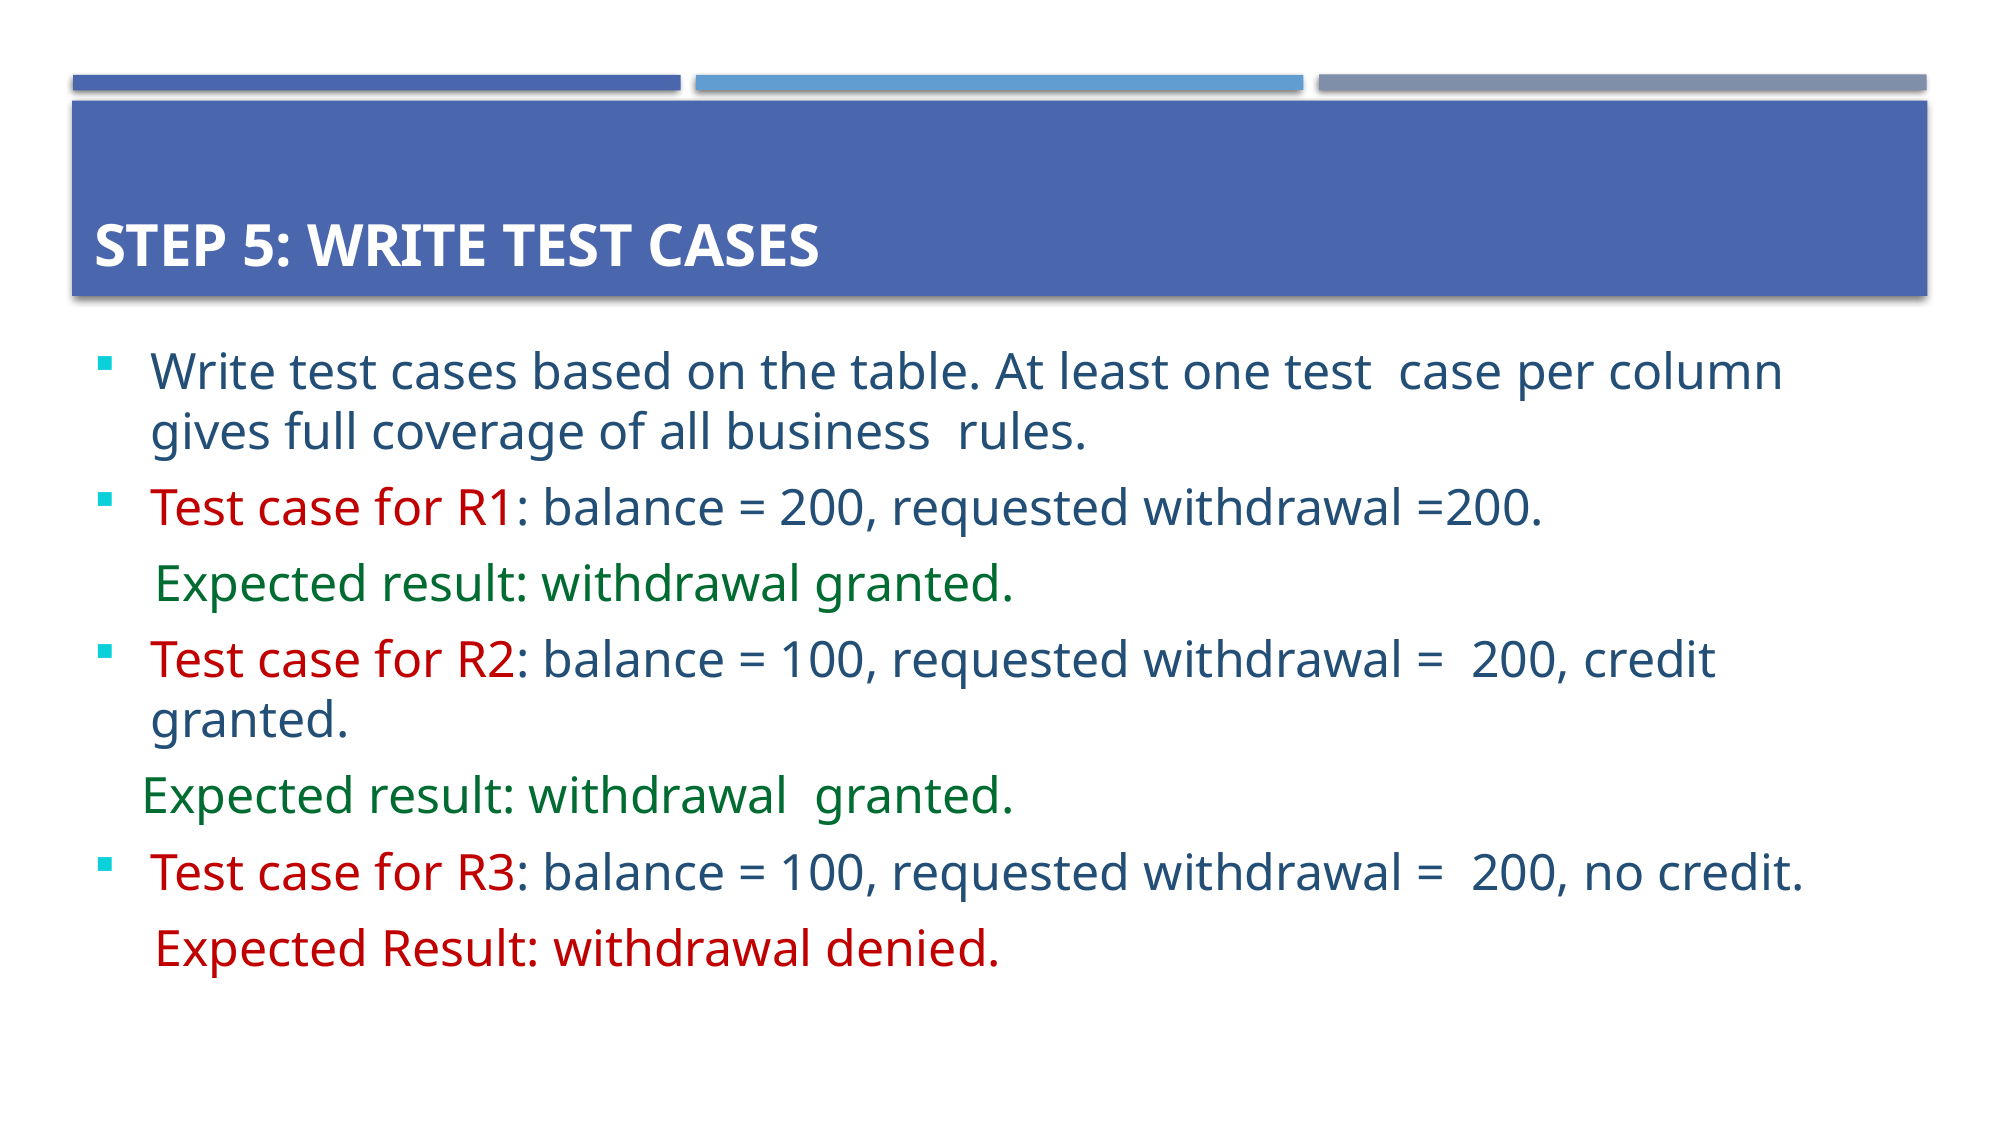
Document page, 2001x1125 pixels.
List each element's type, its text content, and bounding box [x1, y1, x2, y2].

title Step 5: Write test cases [92, 87, 1670, 278]
text_box Write test cases based on the table. At least one test case per column gives full coverage of all business rules. Test case for R1: balance = 200, requested withdrawal =200. Expected result: withdrawal granted. Test case for R2: balance = 100, requested withdrawal = 200, credit granted. Expected result: withdrawal granted. Test case for R3: balance = 100, requested withdrawal = 200, no credit. Expected Result: withdrawal denied. [92, 337, 1913, 977]
